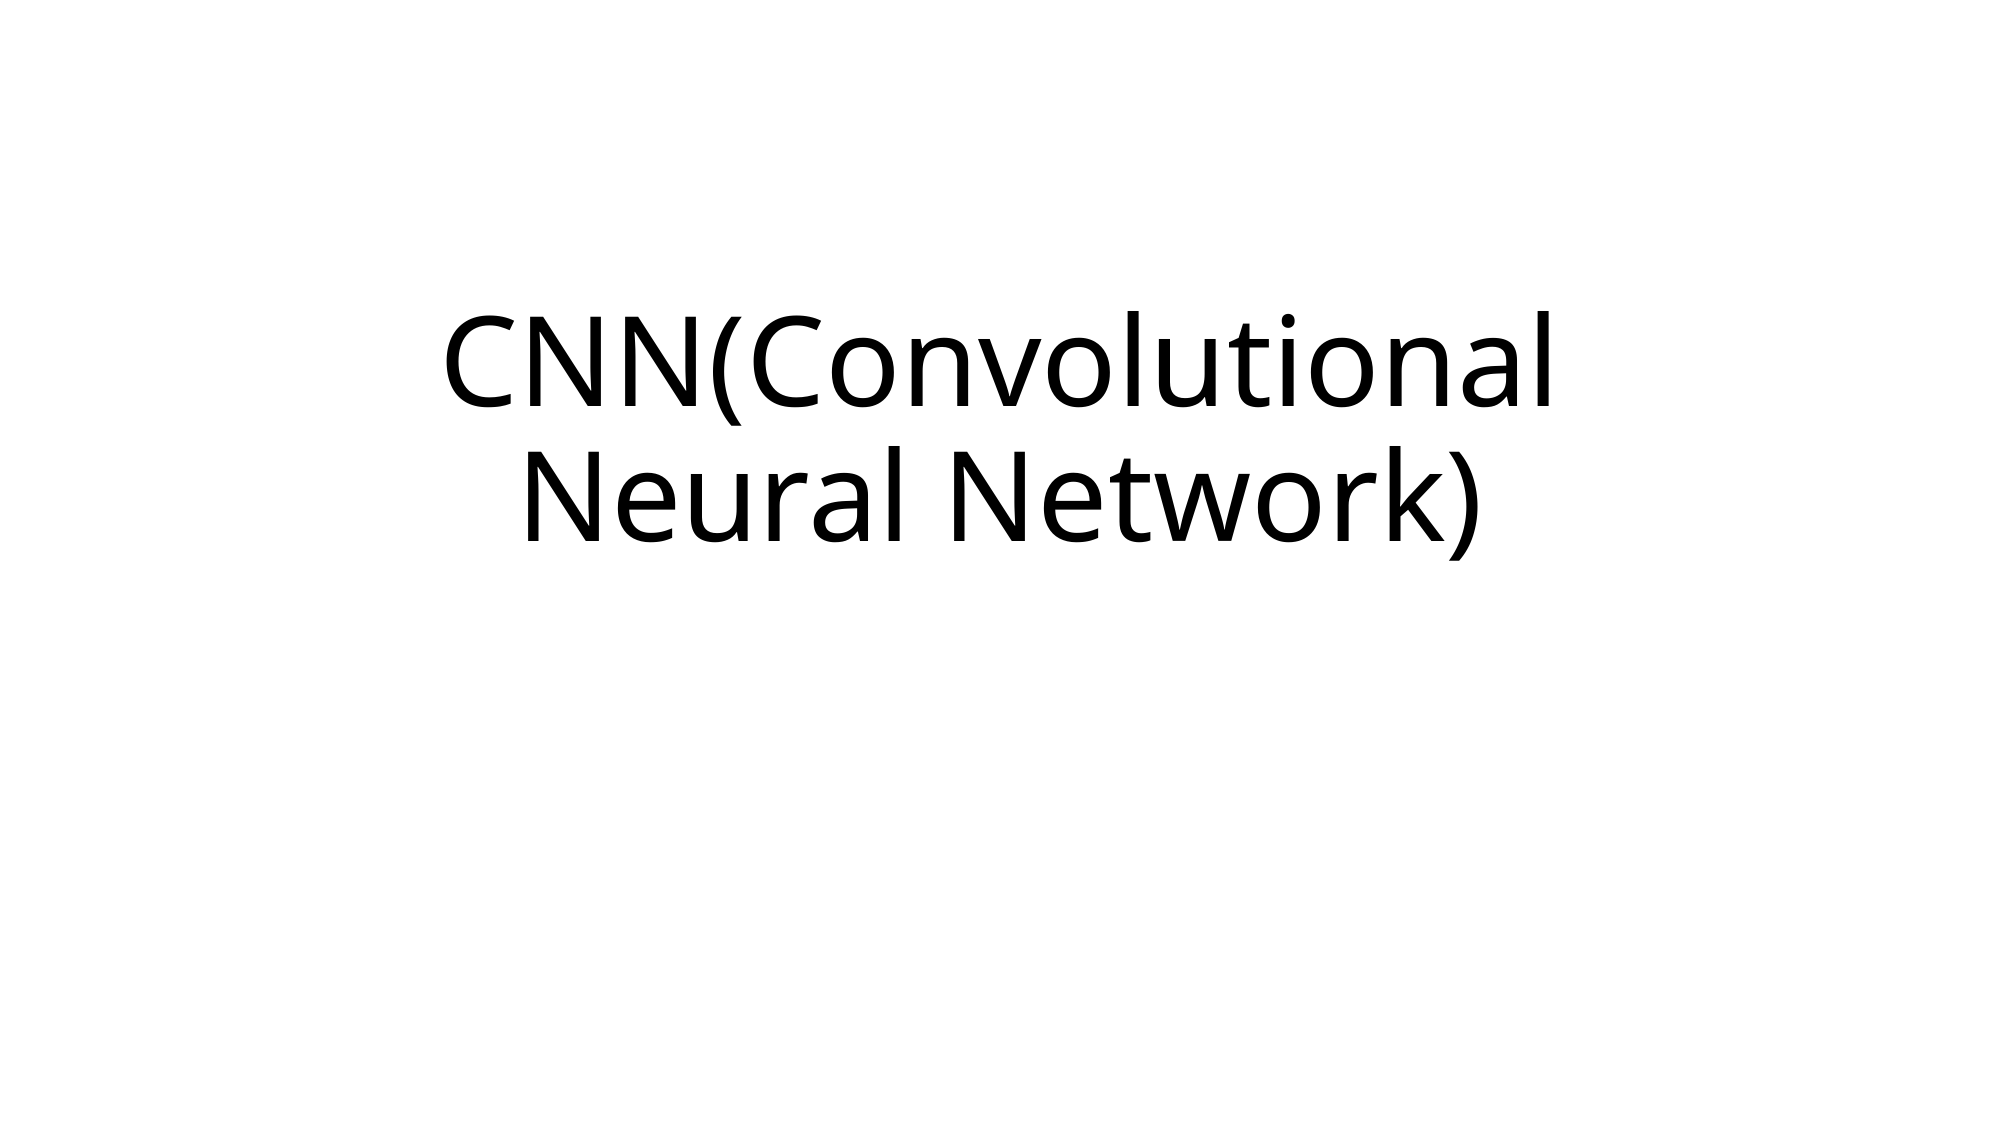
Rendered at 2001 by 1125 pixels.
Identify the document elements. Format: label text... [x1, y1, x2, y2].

title CNN(Convolutional Neural Network) [249, 184, 1750, 576]
